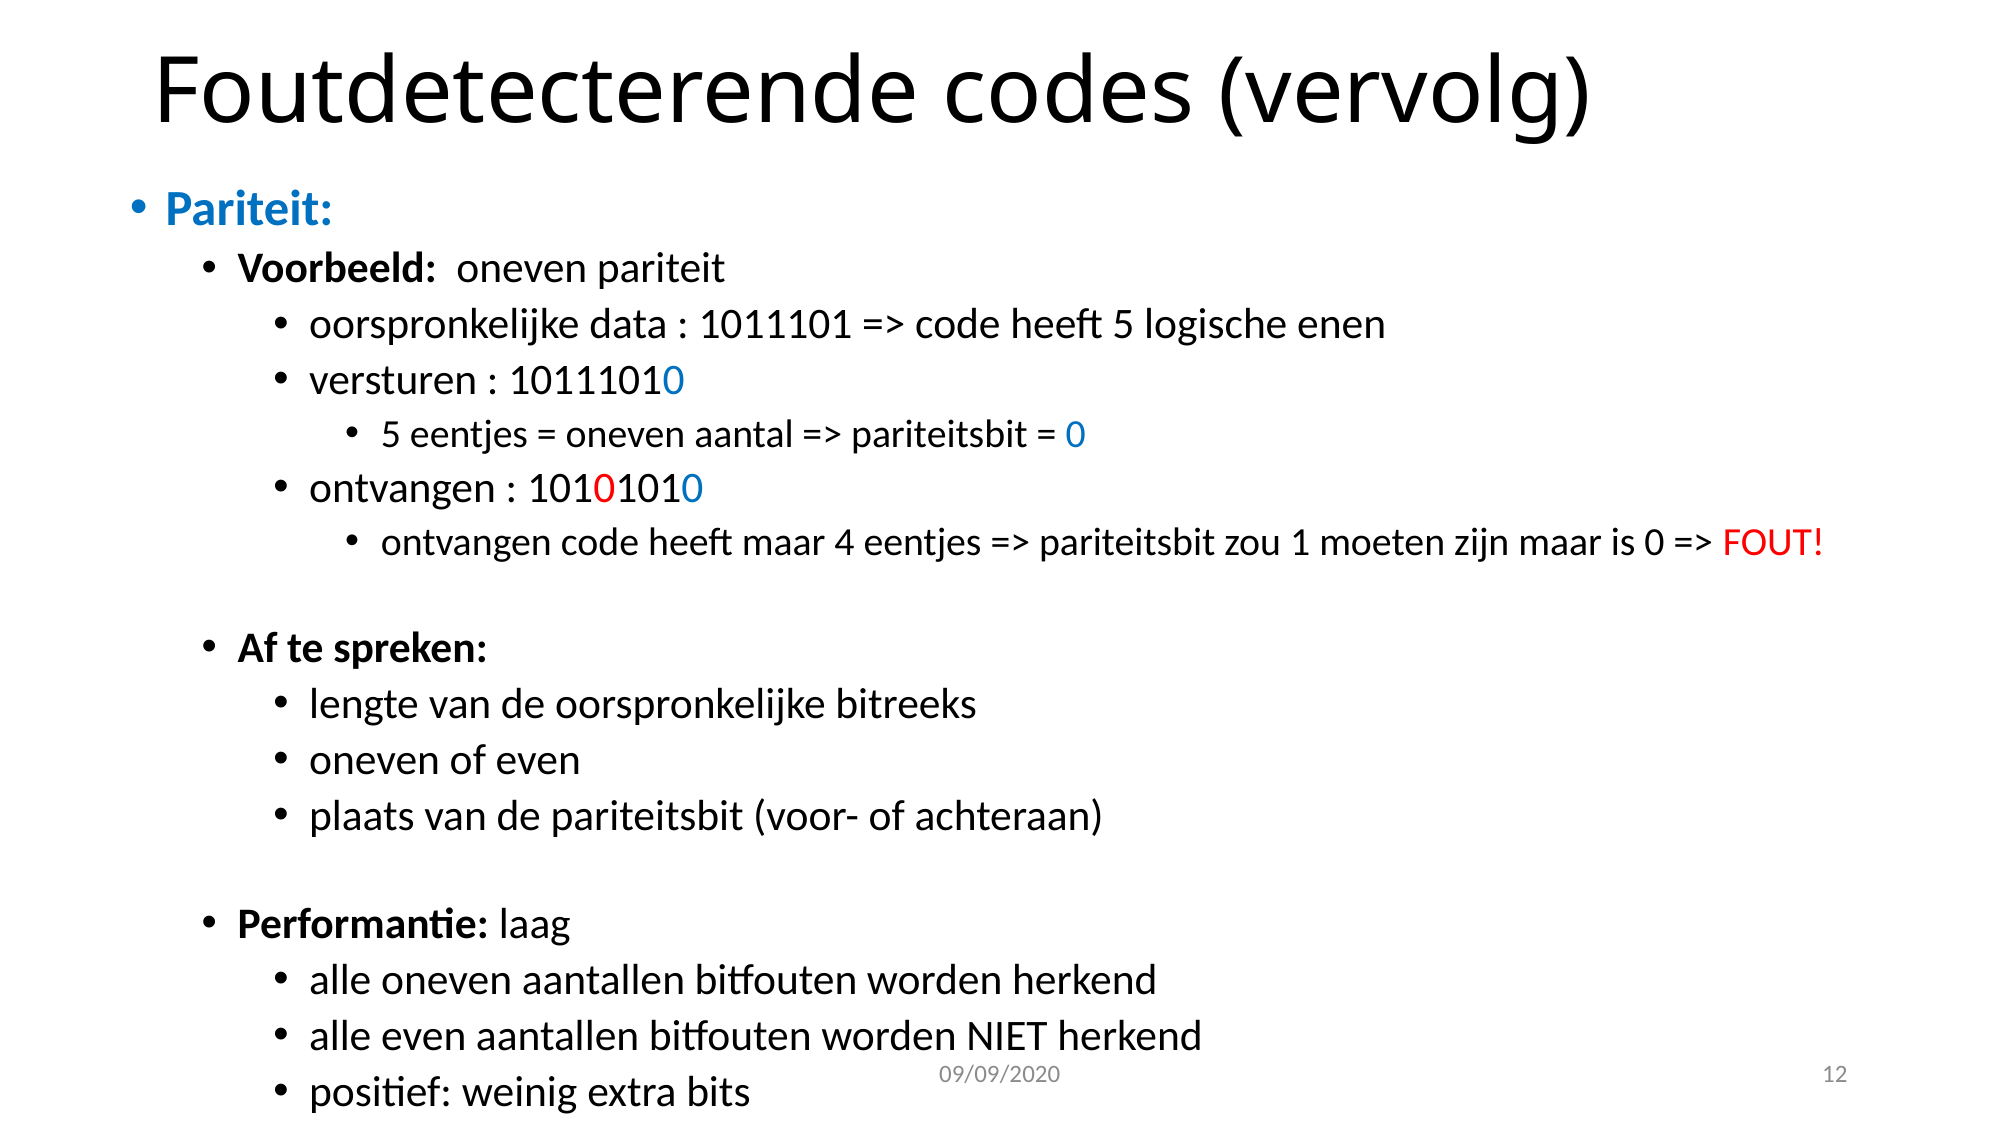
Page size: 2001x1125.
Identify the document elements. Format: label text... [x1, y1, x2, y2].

text_box Foutdetecterende codes (vervolg) [137, 0, 1863, 174]
text_box 09/09/2020 [662, 1042, 1338, 1103]
text_box Pariteit: Voorbeeld: oneven pariteit oorspronkelijke data : 1011101 => code heeft 5 logische enen versturen : 10111010 5 eentjes = oneven aantal => pariteitsbit = 0 ontvangen : 10101010 ontvangen code heeft maar 4 eentjes => pariteitsbit zou 1 moeten zijn maar is 0 => FOUT! Af te spreken: lengte van de oorspronkelijke bitreeks oneven of even plaats van de pariteitsbit (voor- of achteraan) Performantie: laag alle oneven aantallen bitfouten worden herkend alle even aantallen bitfouten worden NIET herkend positief: weinig extra bits [115, 174, 1925, 1125]
text_box <number> [1412, 1042, 1863, 1103]
